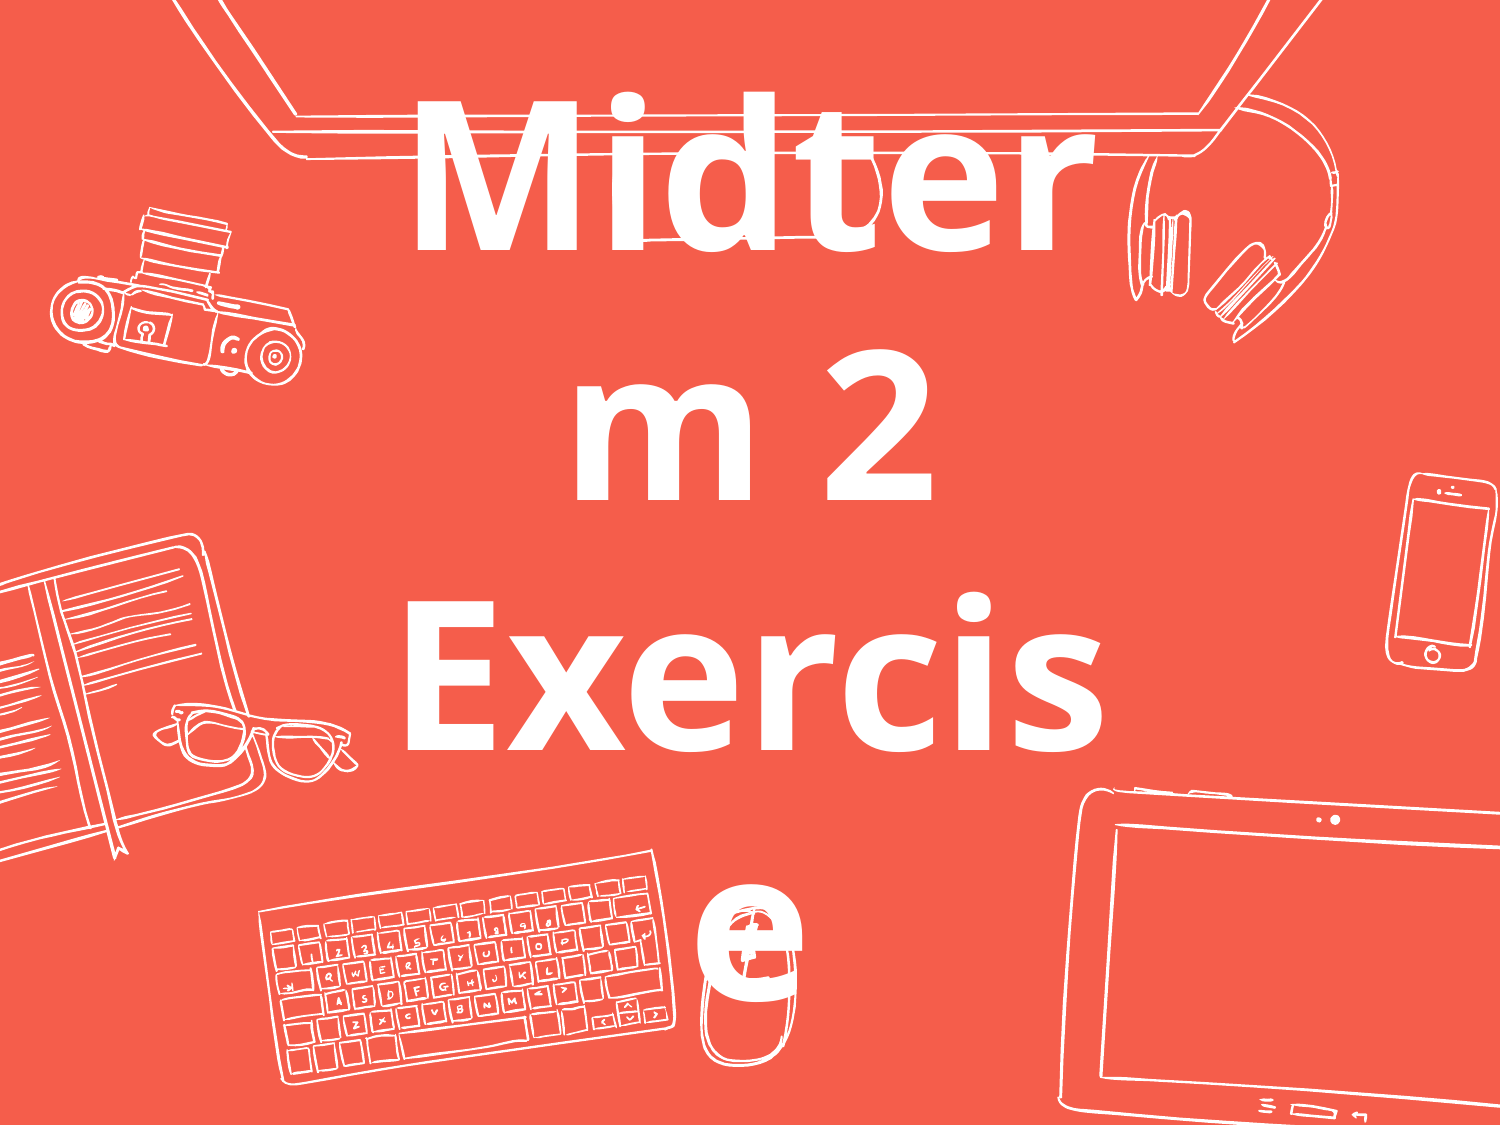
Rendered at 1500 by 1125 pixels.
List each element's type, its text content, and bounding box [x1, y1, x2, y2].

title Midterm 2 Exercise [359, 415, 1141, 670]
